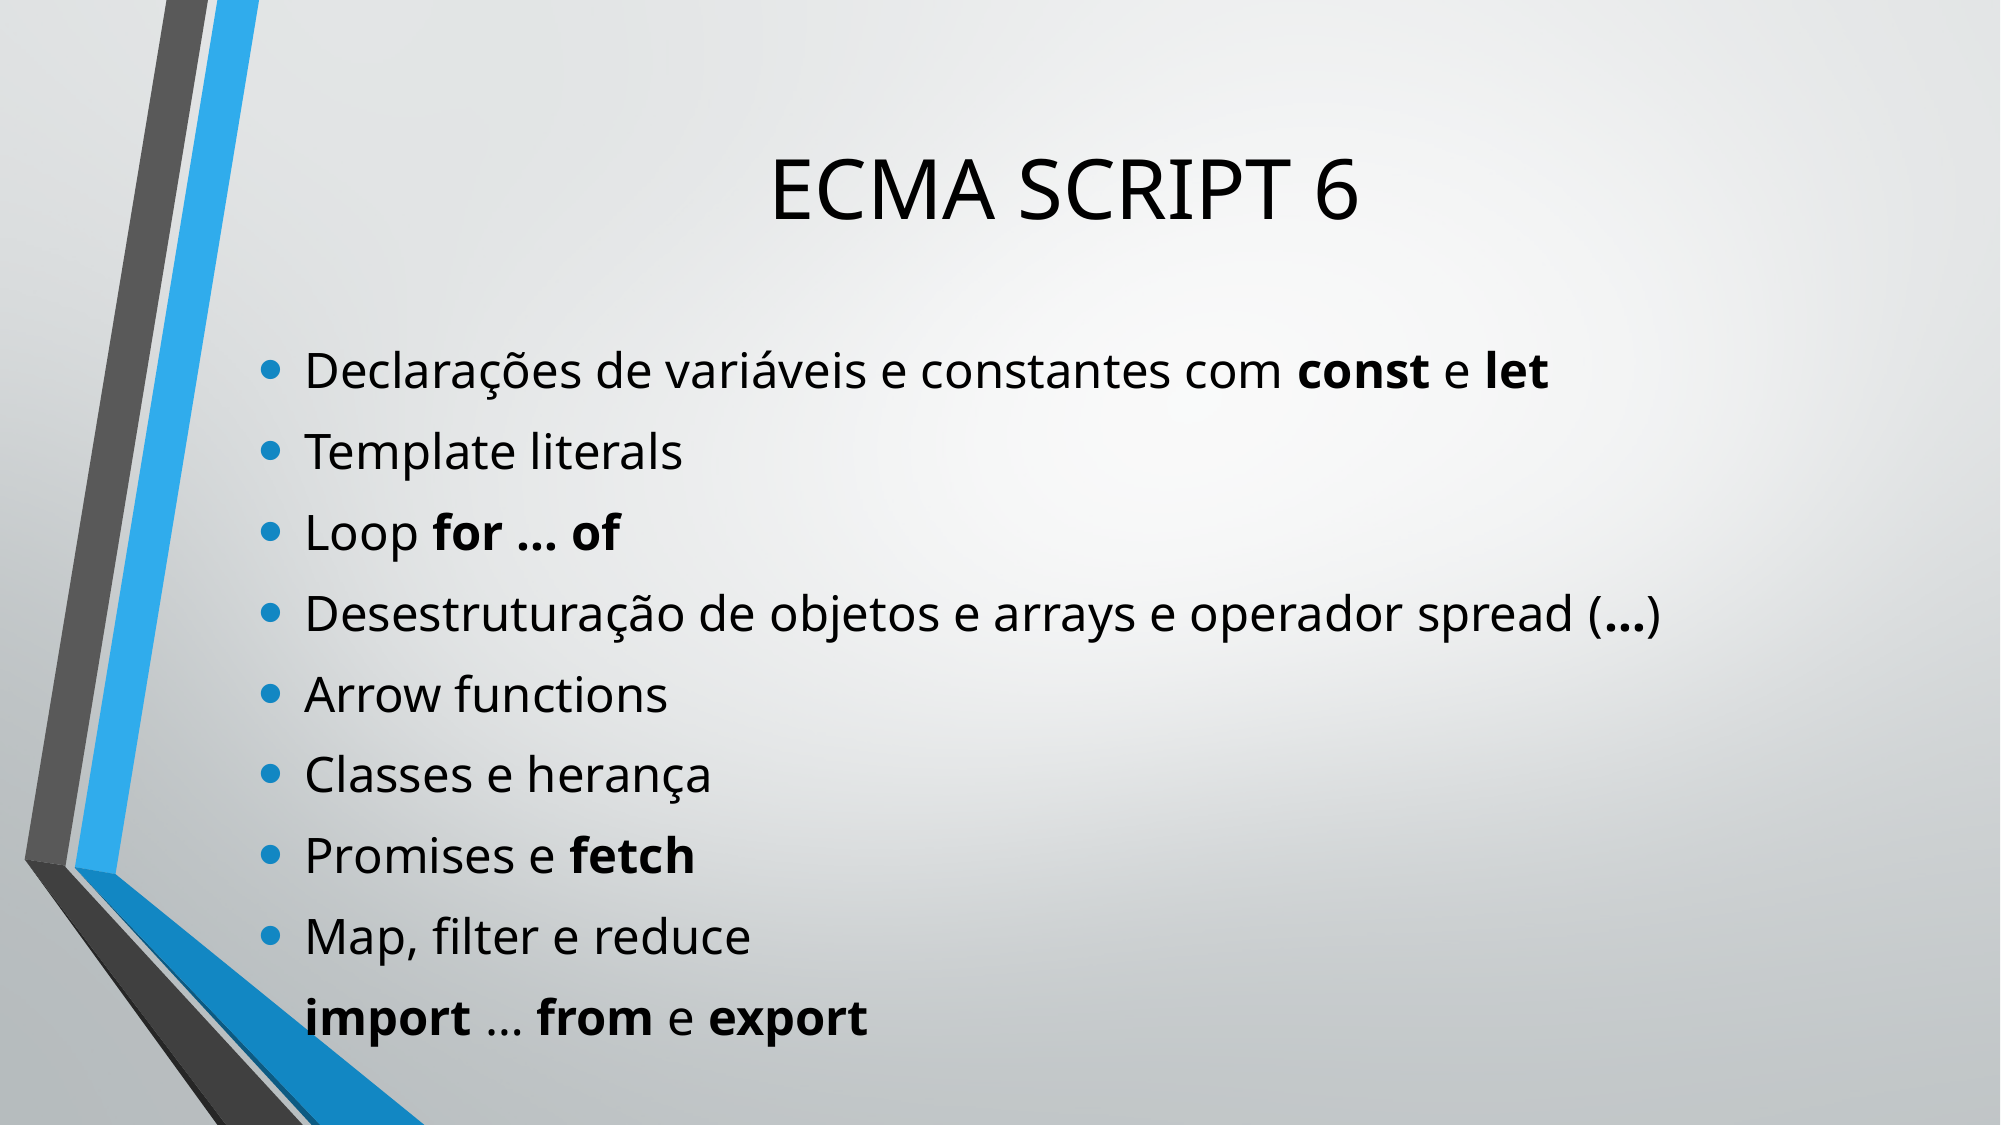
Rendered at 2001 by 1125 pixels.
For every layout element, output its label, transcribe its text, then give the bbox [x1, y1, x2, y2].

title ECMA SCRIPT 6 [243, 42, 1887, 329]
list Declarações de variáveis e constantes com const e let Template literals Loop for … of Desestruturação de objetos e arrays e operador spread (…) Arrow functions Classes e herança Promises e fetch Map, filter e reduce import … from e export [243, 329, 2000, 1056]
